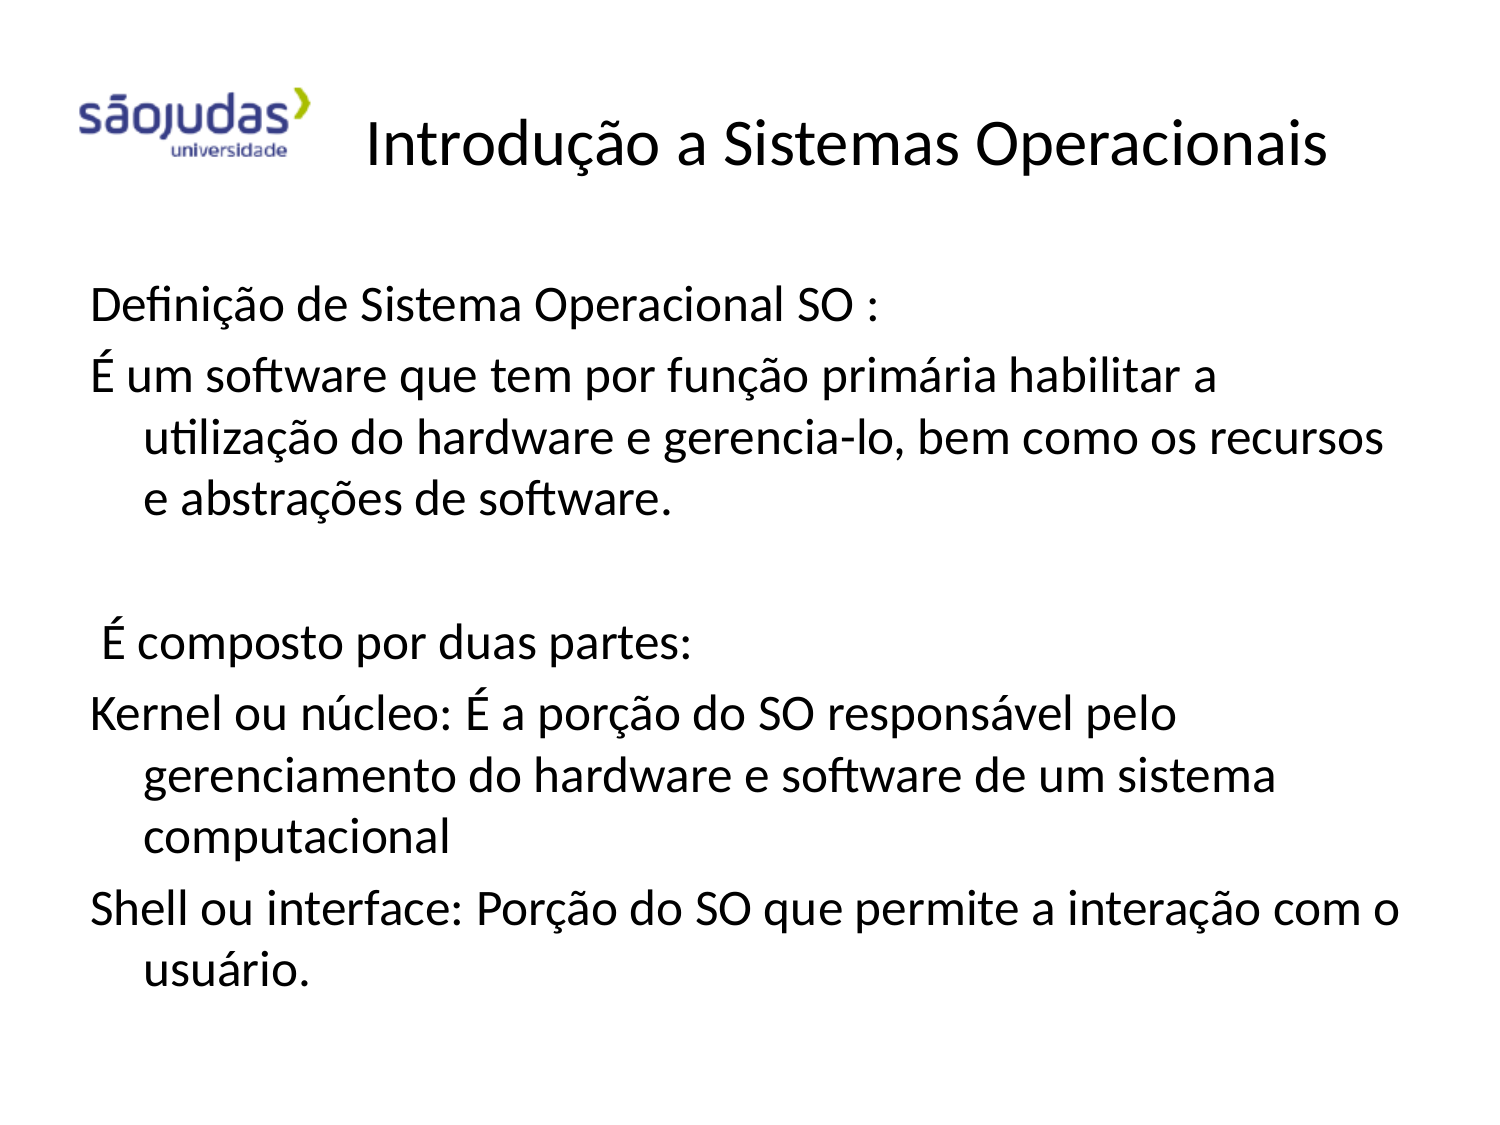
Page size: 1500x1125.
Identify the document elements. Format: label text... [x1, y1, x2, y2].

list Definição de Sistema Operacional SO : É um software que tem por função primária habilitar a utilização do hardware e gerencia-lo, bem como os recursos e abstrações de software. É composto por duas partes: Kernel ou núcleo: É a porção do SO responsável pelo gerenciamento do hardware e software de um sistema computacional Shell ou interface: Porção do SO que permite a interação com o usuário. [75, 262, 1425, 1005]
title Introdução a Sistemas Operacionais [75, 45, 1425, 233]
picture [64, 66, 317, 169]
